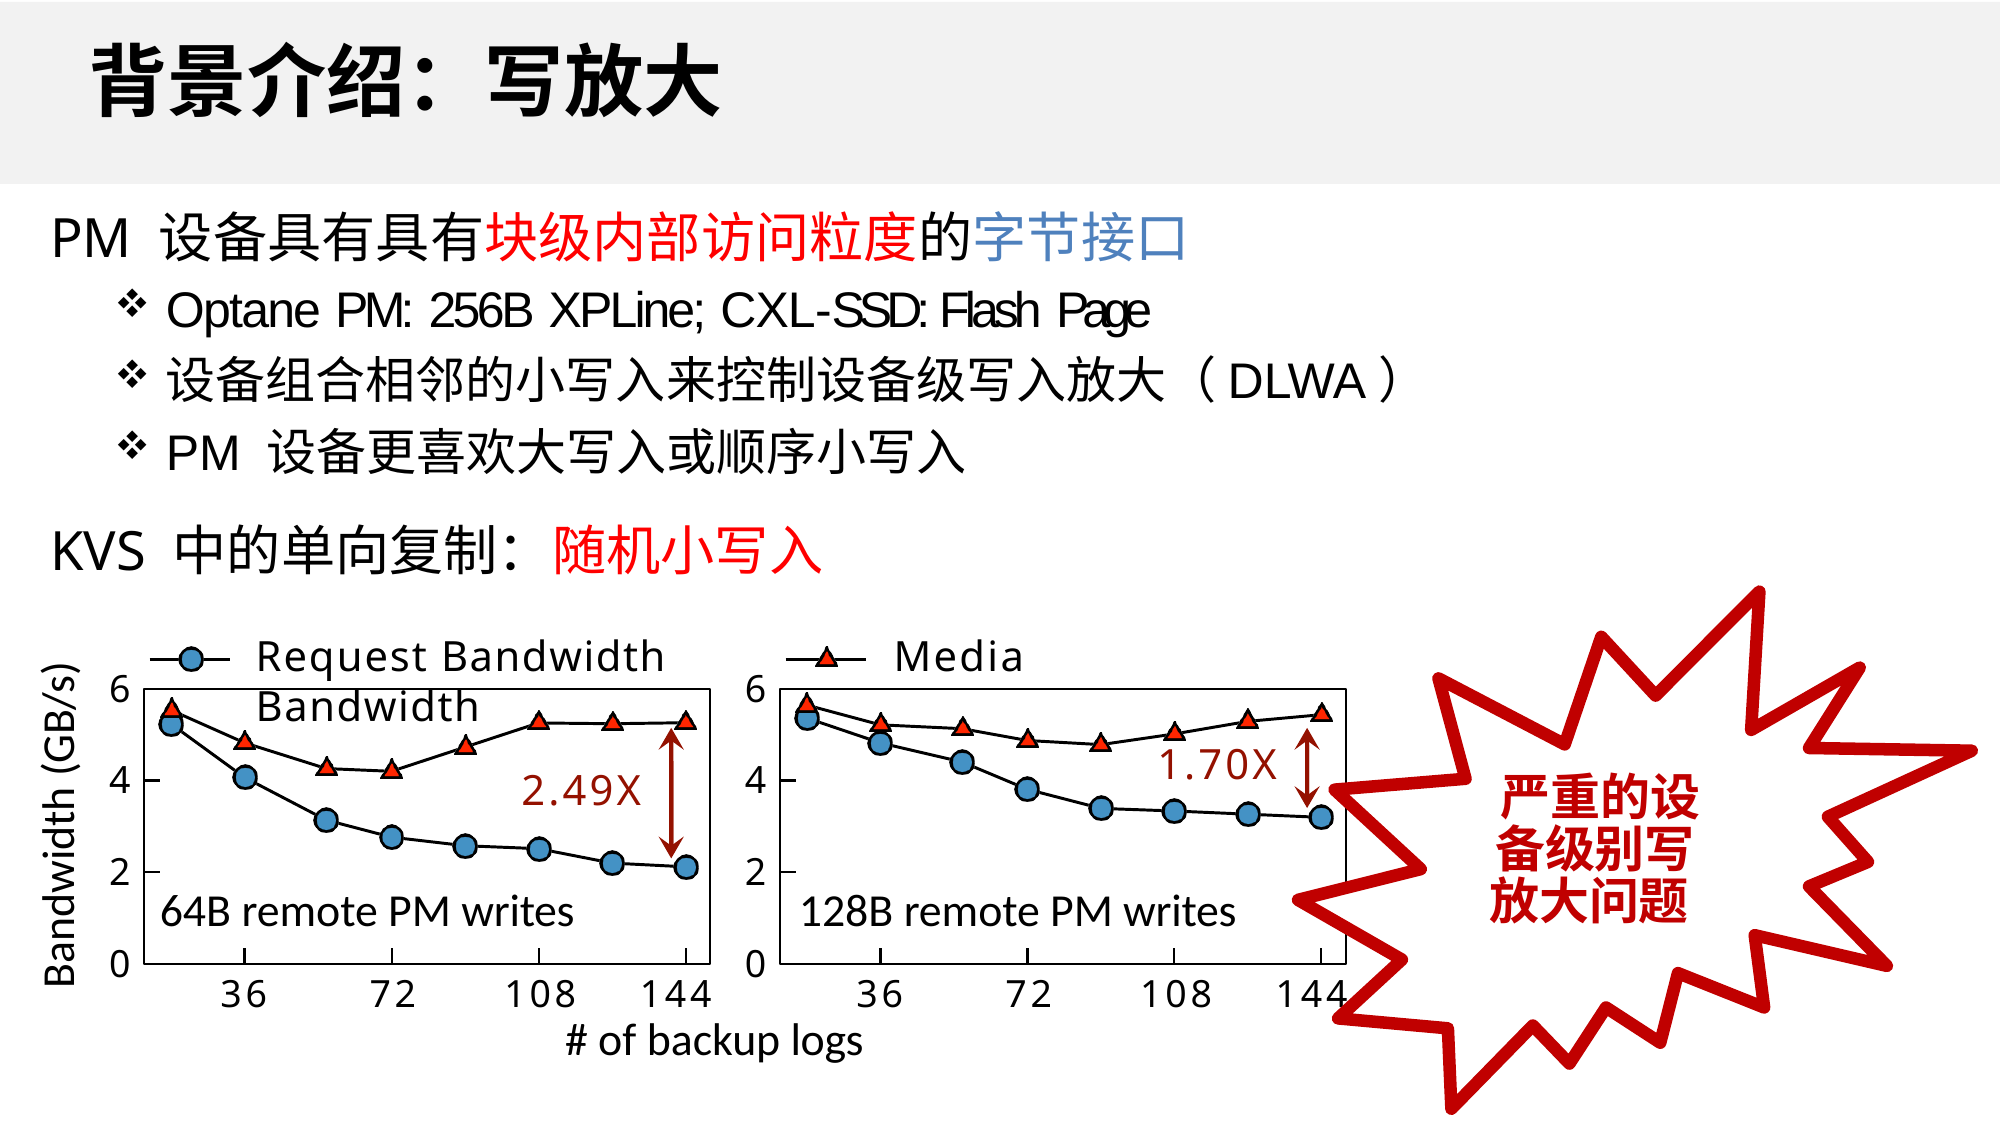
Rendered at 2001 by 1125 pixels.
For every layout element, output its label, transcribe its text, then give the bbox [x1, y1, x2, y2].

text_box 2 [742, 845, 772, 893]
text_box 6 [742, 661, 772, 710]
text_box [142, 687, 712, 966]
text_box # of backup logs [563, 1007, 773, 1064]
text_box Request Bandwidth Media Bandwidth [253, 626, 773, 730]
text_box Bandwidth (GB/s) [29, 658, 90, 991]
text_box 36 72 108 144 [218, 972, 713, 1015]
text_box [149, 646, 231, 672]
text_box 6 [107, 661, 136, 710]
text_box 2 [107, 845, 136, 893]
text_box 0 [107, 937, 136, 985]
text_box PM 设备具有具有块级内部访问粒度的字节接口 Optane PM: 256B XPLine; CXL-SSD: Flash Page 设备组合相邻的小写入来控制设备级写入放大（DLWA） PM 设备更喜欢大写入或顺序小写入 KVS 中的单向复制：随机小写入 [47, 190, 1982, 582]
text_box 4 [107, 753, 136, 802]
text_box 4 [742, 753, 772, 802]
text_box 0 [742, 937, 772, 985]
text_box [778, 585, 1979, 1116]
title 背景介绍：写放大 [86, 29, 1899, 190]
